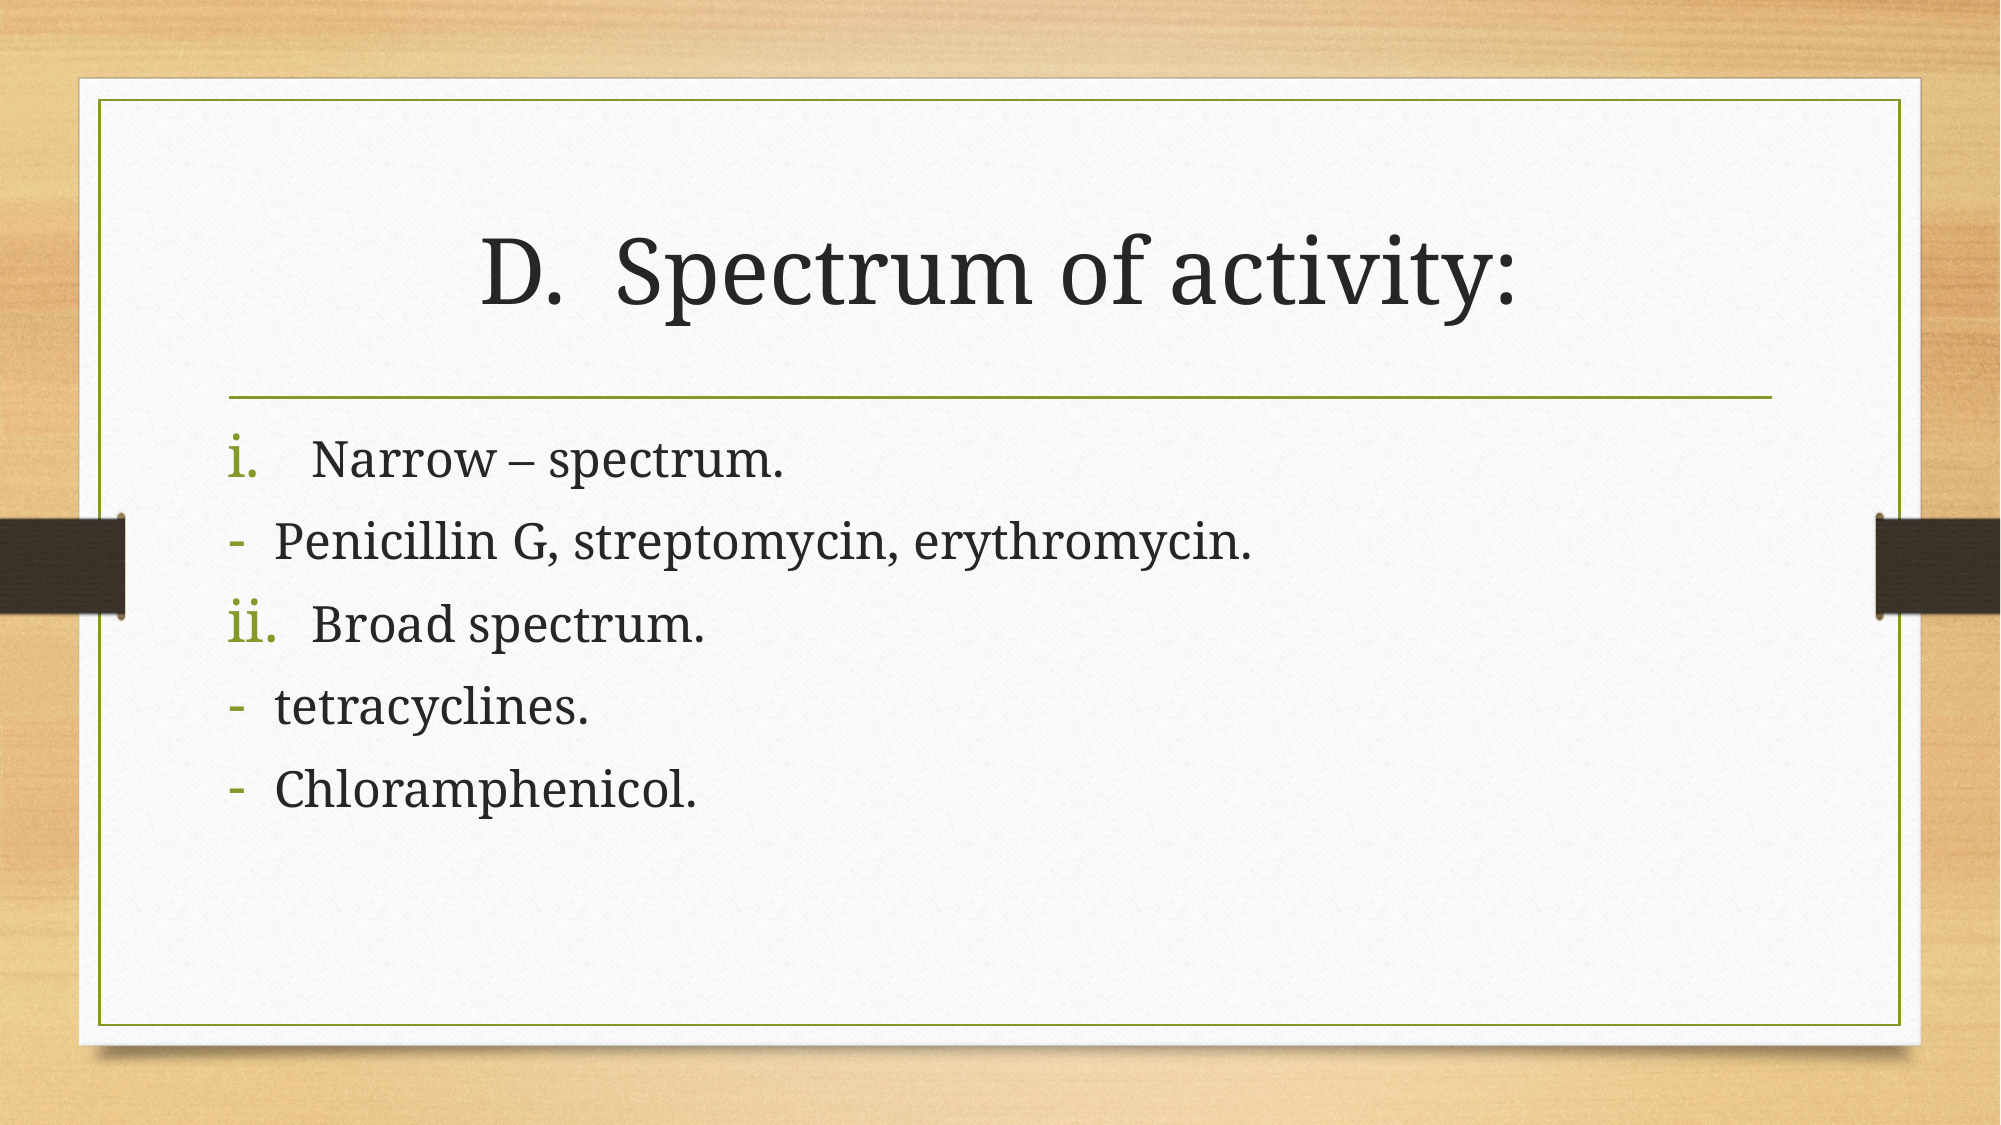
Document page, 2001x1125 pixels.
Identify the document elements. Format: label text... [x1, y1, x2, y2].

picture [0, 0, 2001, 1125]
title D. Spectrum of activity: [212, 161, 1788, 375]
list Narrow – spectrum. Penicillin G, streptomycin, erythromycin. Broad spectrum. tetracyclines. Chloramphenicol. [212, 419, 1788, 964]
